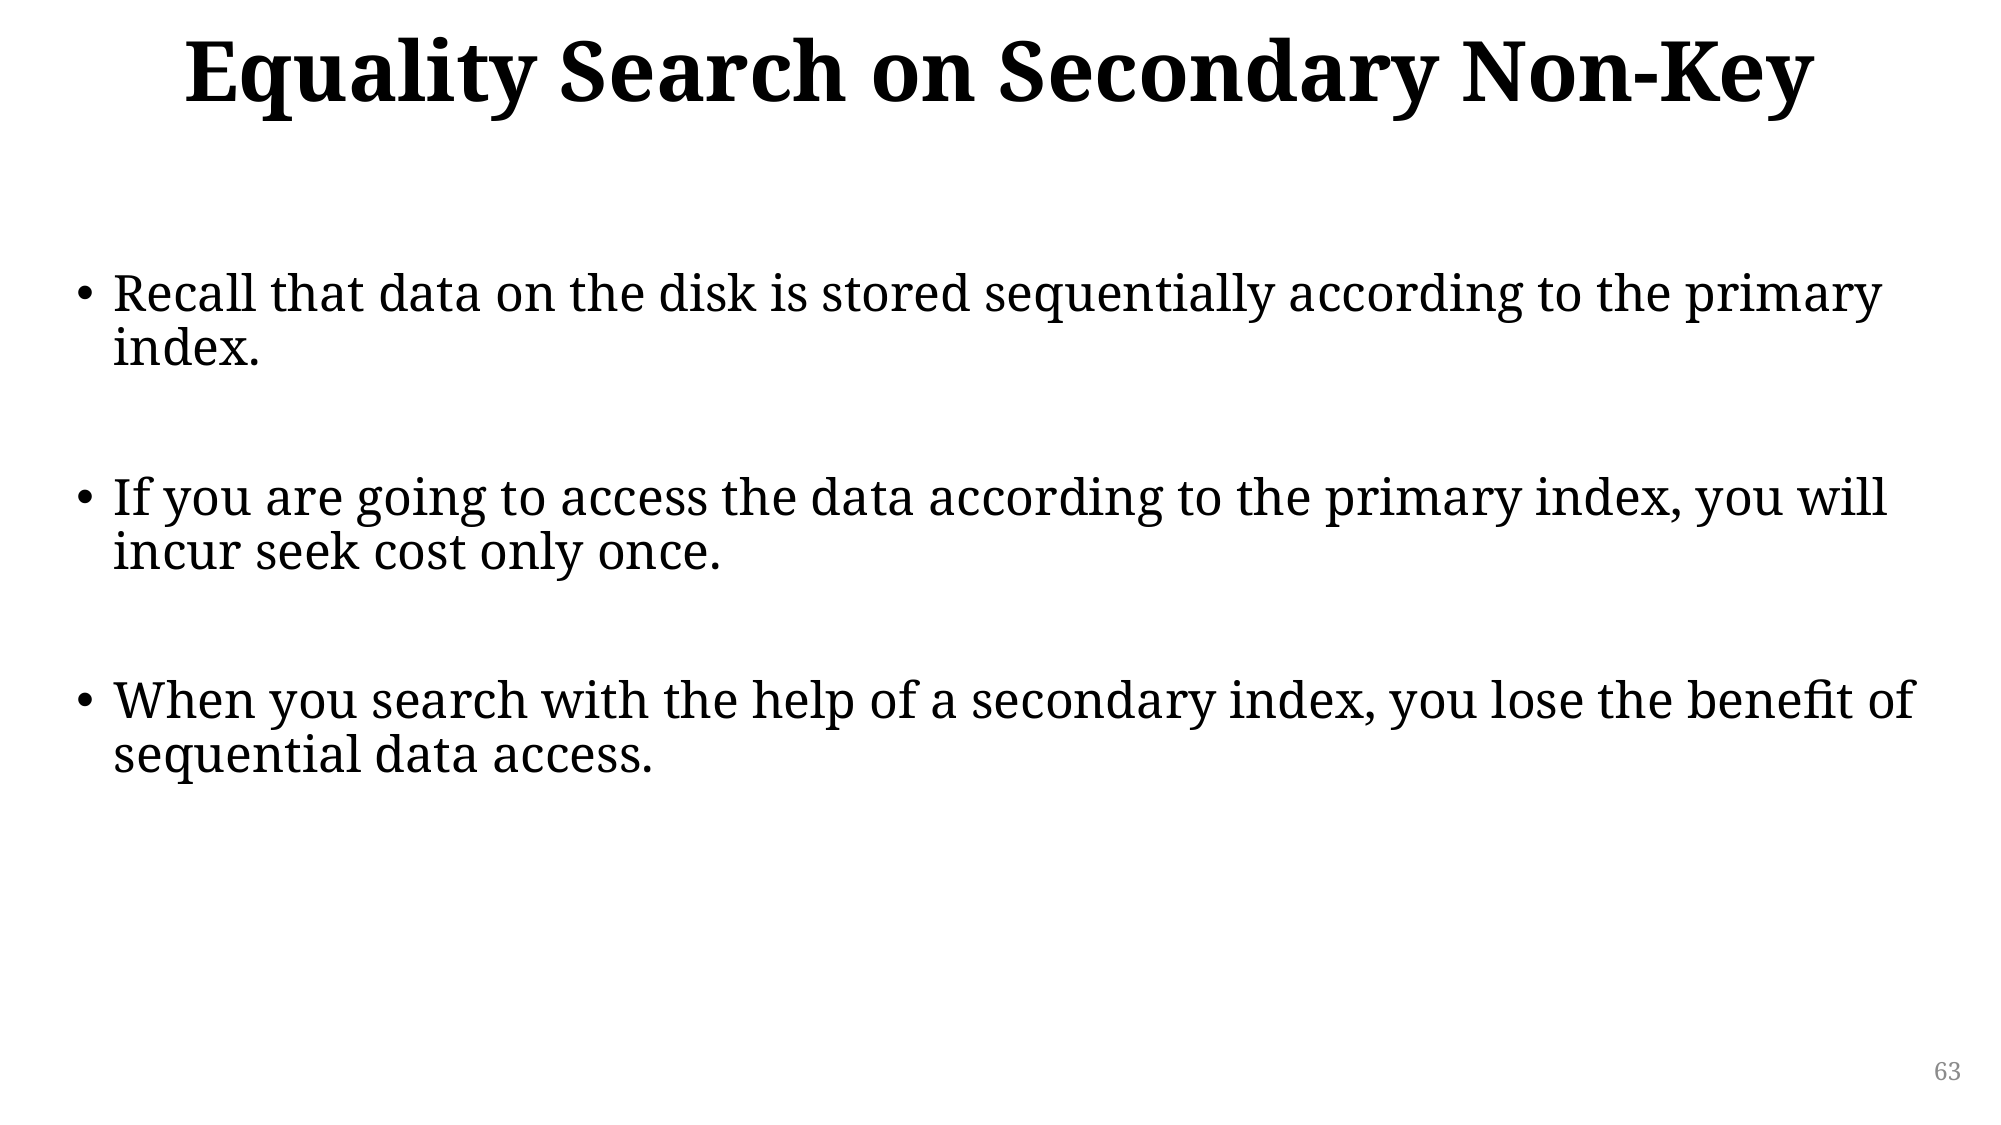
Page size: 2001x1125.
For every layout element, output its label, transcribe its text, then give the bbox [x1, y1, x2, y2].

list Recall that data on the disk is stored sequentially according to the primary index. If you are going to access the data according to the primary index, you will incur seek cost only once. When you search with the help of a secondary index, you lose the benefit of sequential data access. [61, 260, 2000, 1103]
slide_number 63 [1526, 1042, 1977, 1103]
title Equality Search on Secondary Non-Key [137, 0, 1863, 149]
